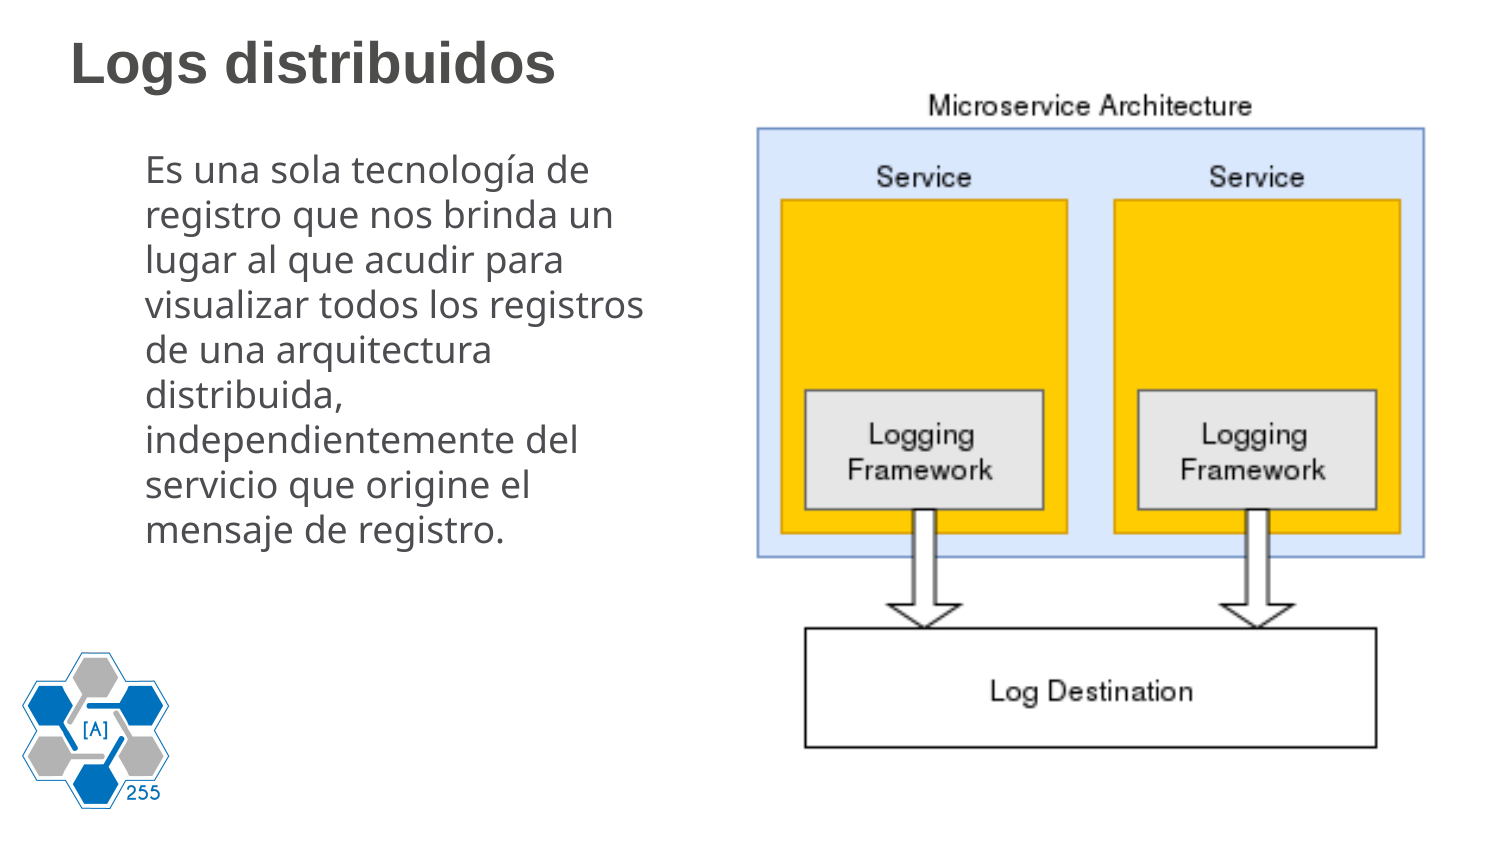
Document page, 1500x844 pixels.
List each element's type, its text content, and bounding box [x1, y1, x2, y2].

picture [755, 90, 1428, 754]
picture [0, 632, 191, 829]
text_box Logs distribuidos [68, 22, 1363, 95]
text_box Es una sola tecnología de registro que nos brinda un lugar al que acudir para visualizar todos los registros de una arquitectura distribuida, independientemente del servicio que origine el mensaje de registro. [67, 144, 663, 646]
